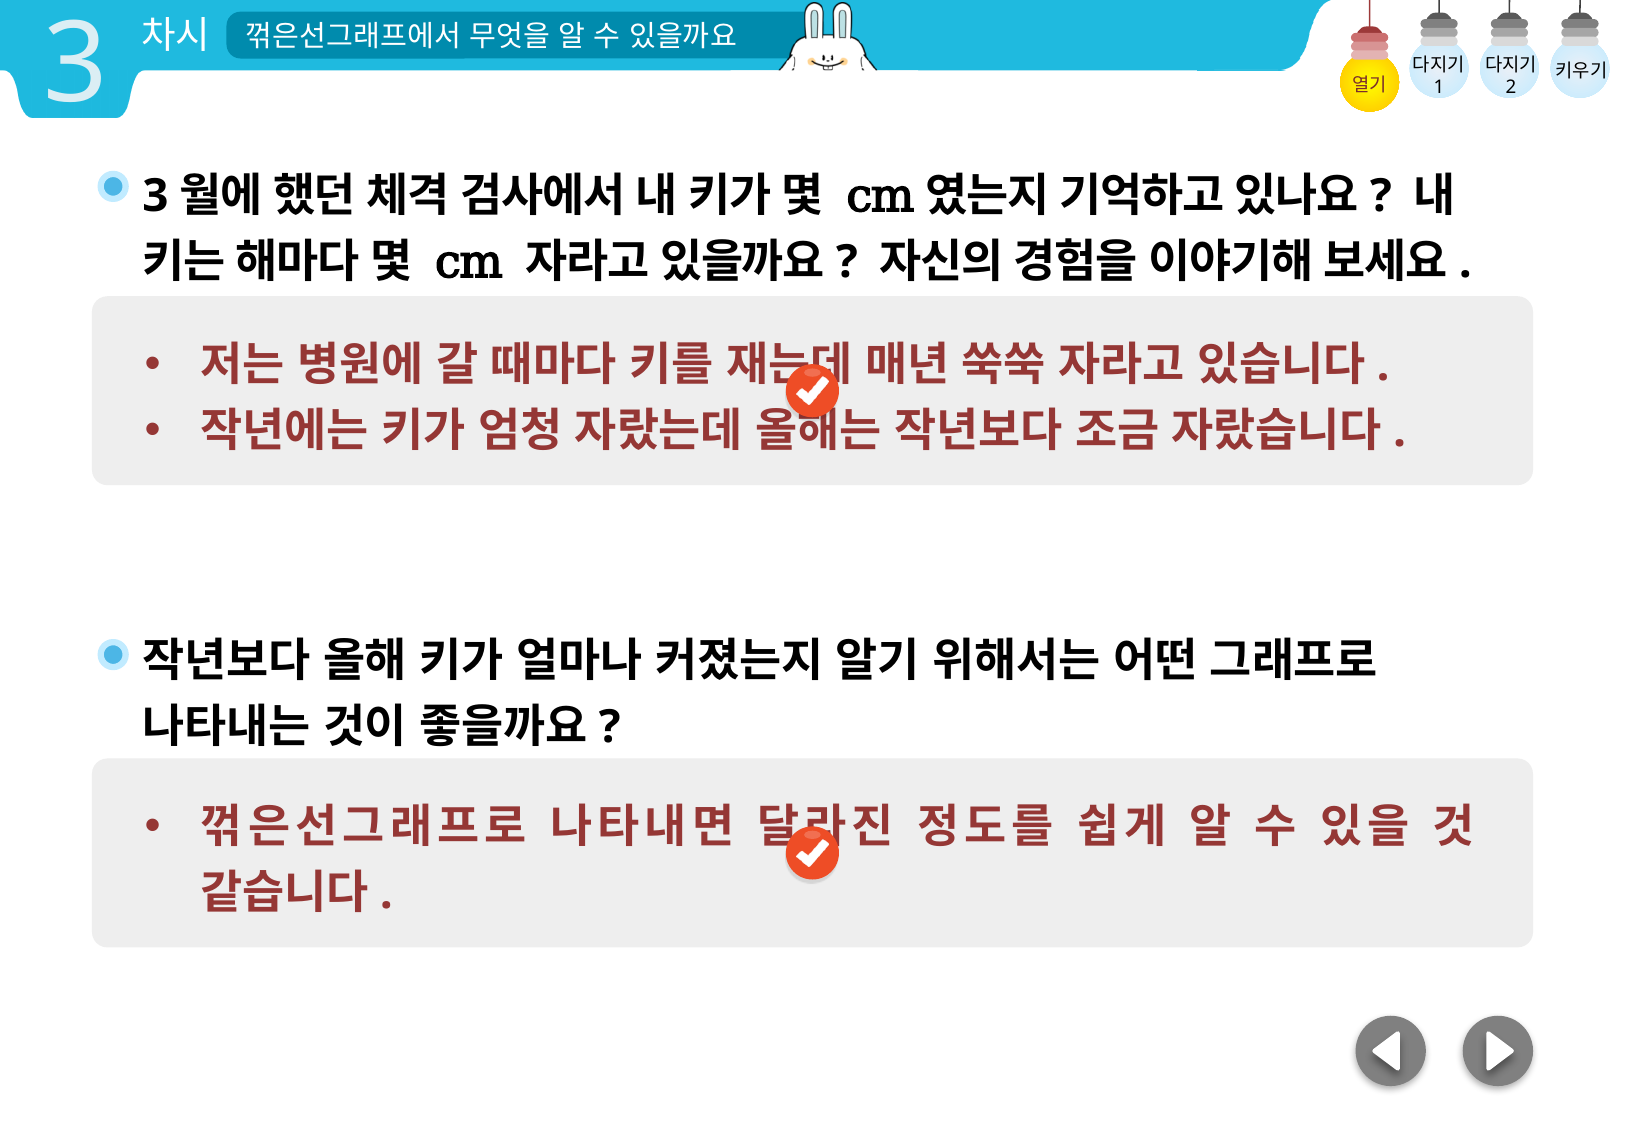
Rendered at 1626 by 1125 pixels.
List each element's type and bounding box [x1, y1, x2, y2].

text_box [91, 612, 1534, 948]
text_box [785, 363, 840, 418]
text_box [785, 826, 840, 880]
picture [777, 2, 878, 70]
text_box [1355, 1015, 1534, 1087]
text_box [91, 146, 1534, 486]
text_box [1196, 0, 1624, 112]
picture [3, 70, 145, 118]
